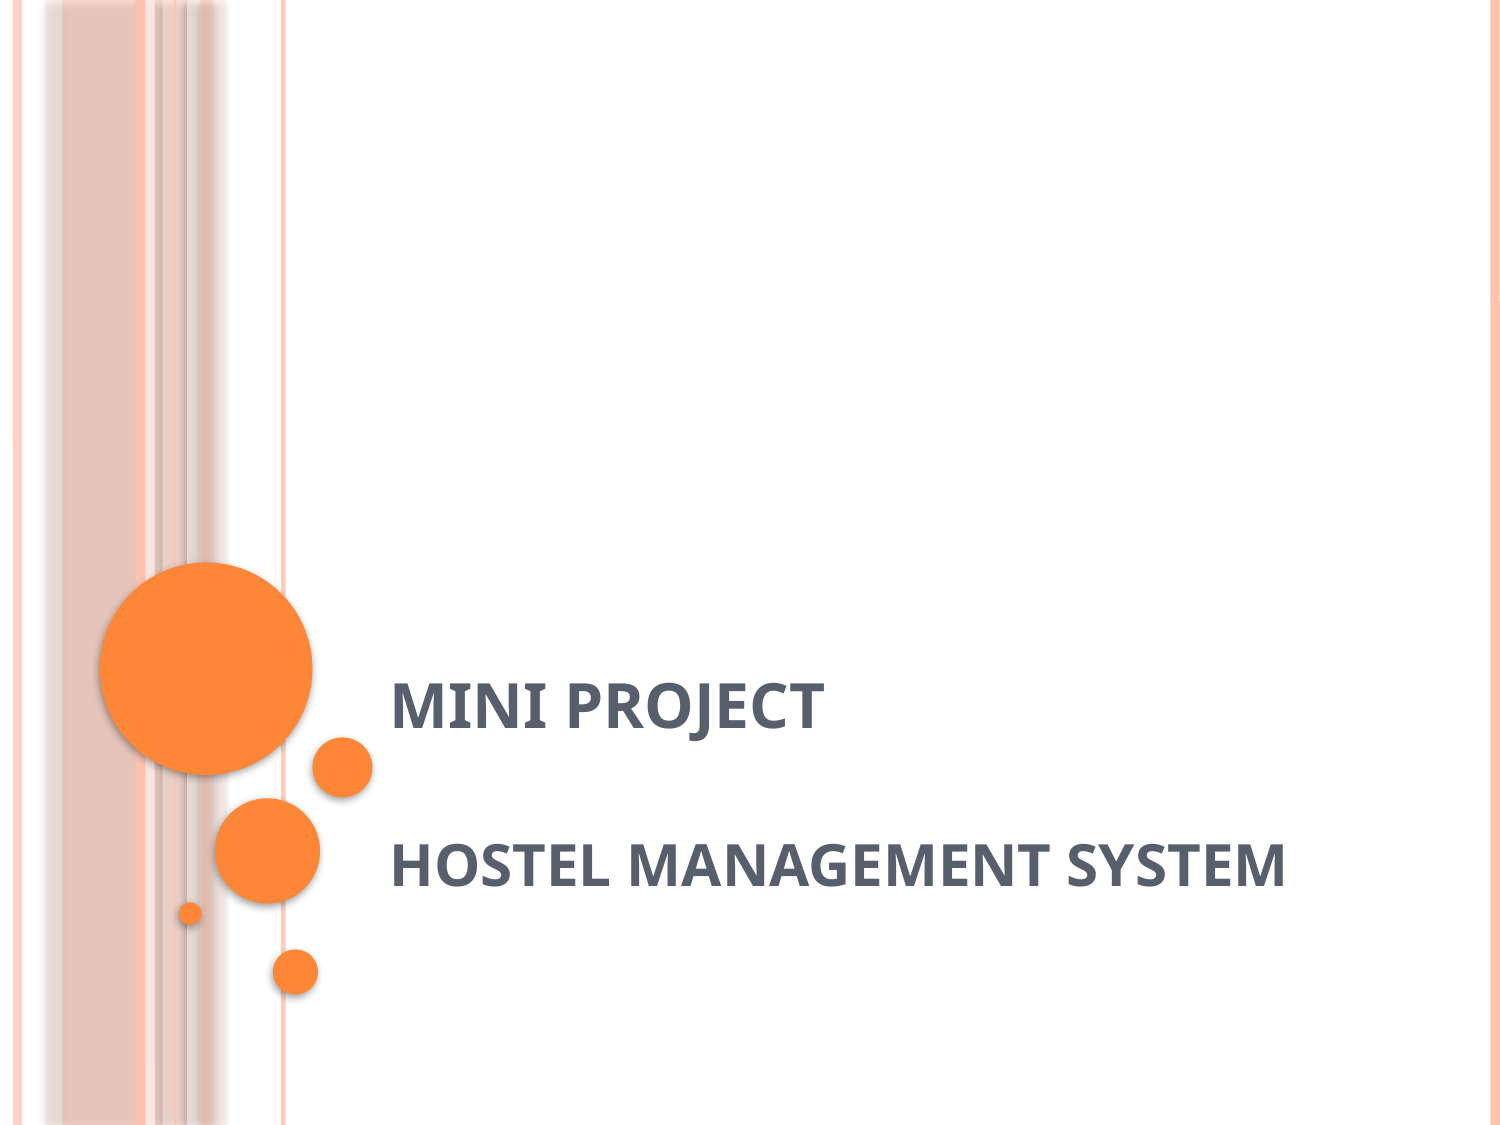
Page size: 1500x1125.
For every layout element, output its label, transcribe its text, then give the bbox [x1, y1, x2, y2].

title Mini Project [375, 512, 1388, 820]
subtitle HOSTEL MANAGEMENT SYSTEM [375, 820, 1388, 1046]
